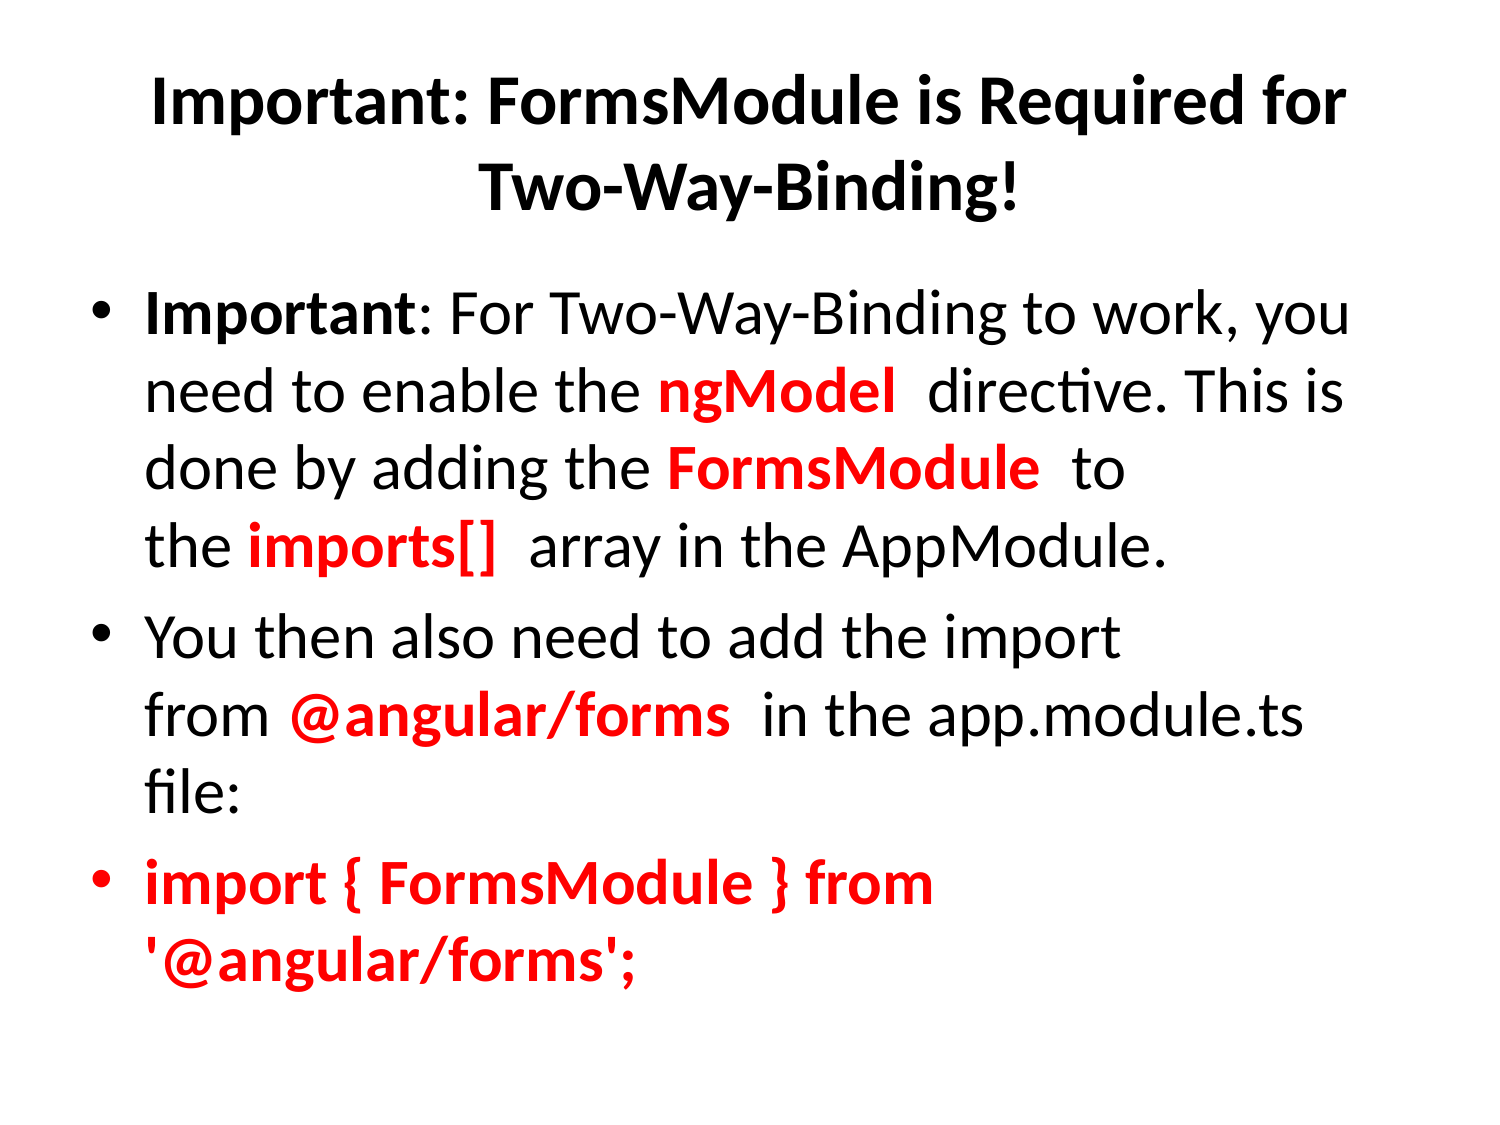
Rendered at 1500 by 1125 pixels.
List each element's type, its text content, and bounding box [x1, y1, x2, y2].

title Important: FormsModule is Required for Two-Way-Binding! [75, 45, 1425, 233]
list Important: For Two-Way-Binding to work, you need to enable the ngModel directive. This is done by adding the FormsModule to the imports[] array in the AppModule. You then also need to add the import from @angular/forms in the app.module.ts file: import { FormsModule } from '@angular/forms'; [75, 262, 1425, 1005]
